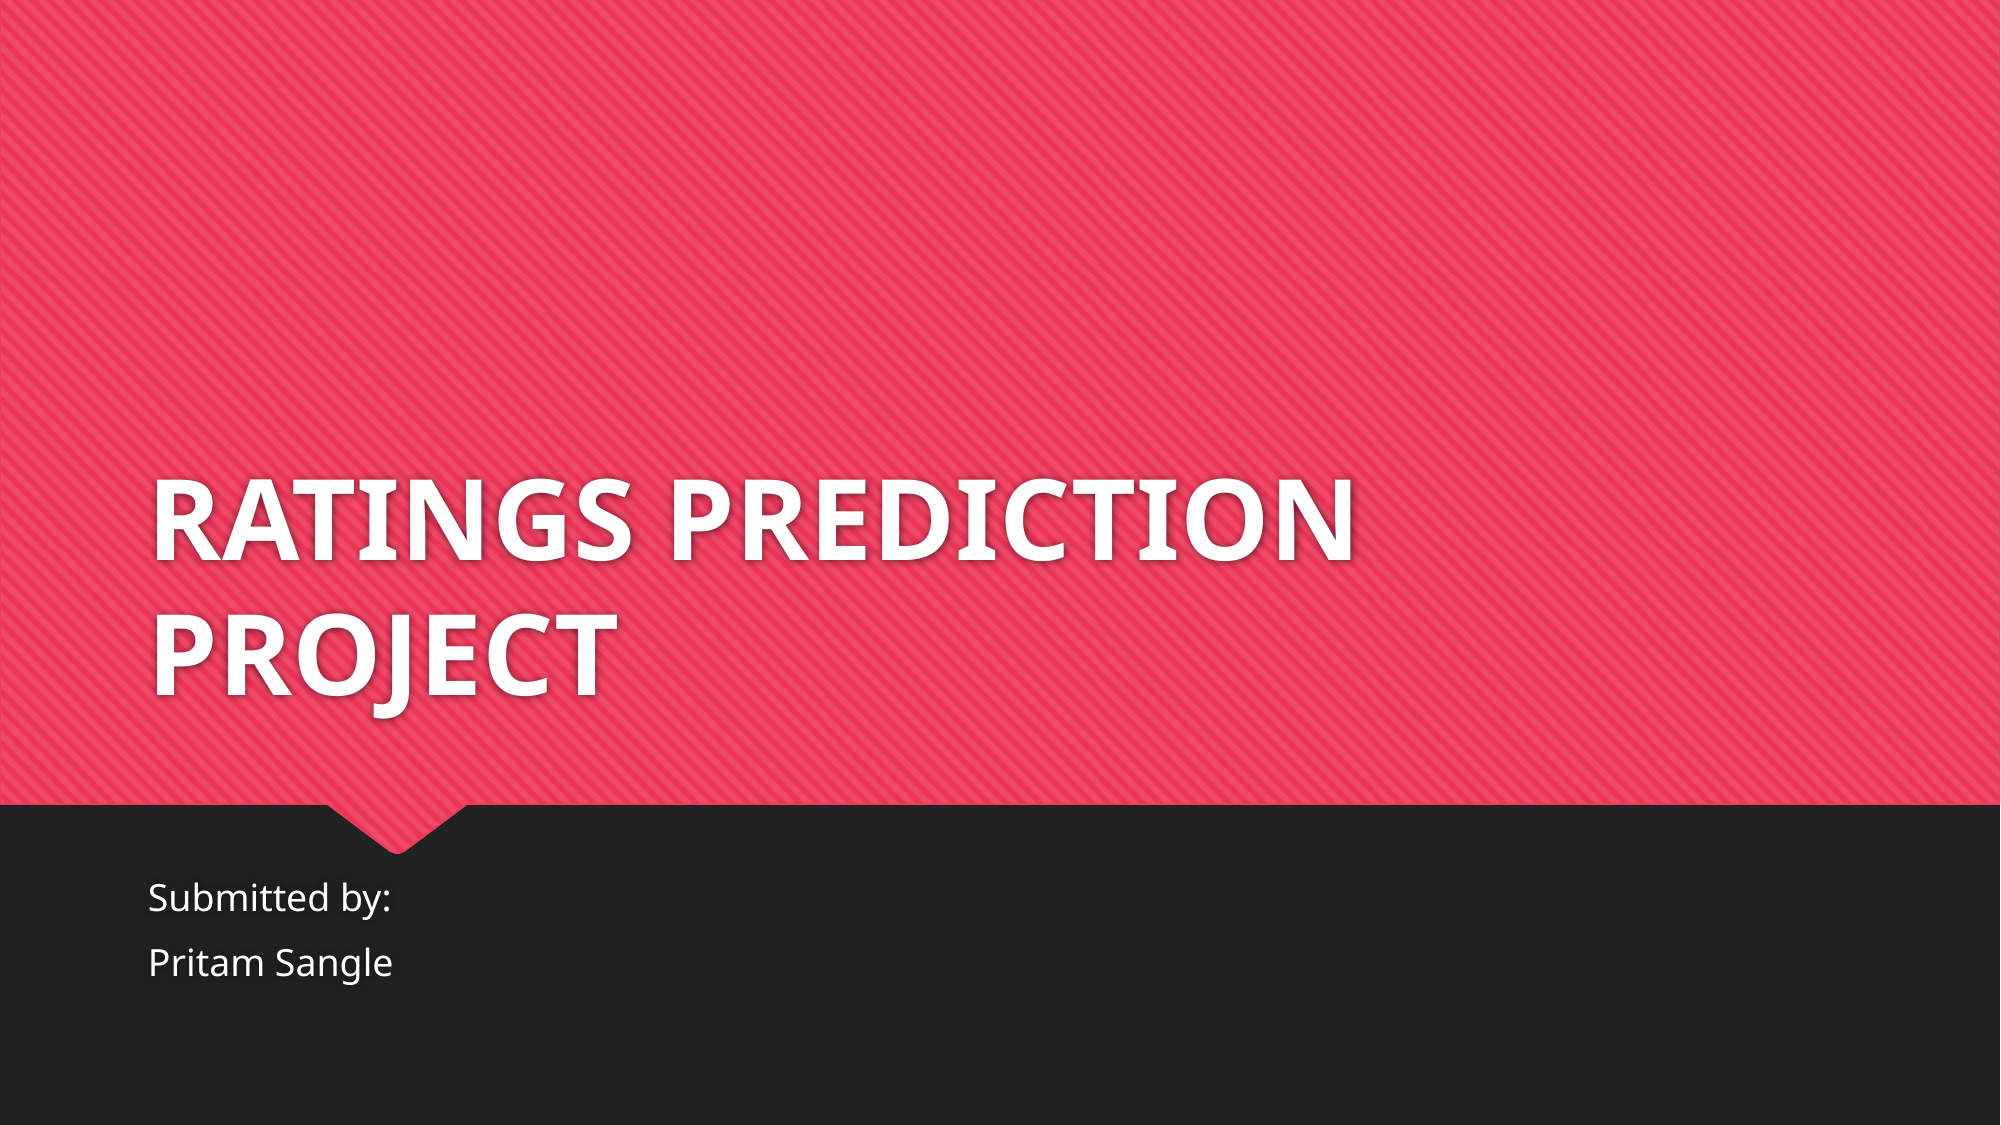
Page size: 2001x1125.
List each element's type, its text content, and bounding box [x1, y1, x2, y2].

title RATINGS PREDICTION PROJECT [132, 237, 1868, 726]
subtitle Submitted by: Pritam Sangle [132, 866, 1868, 1035]
